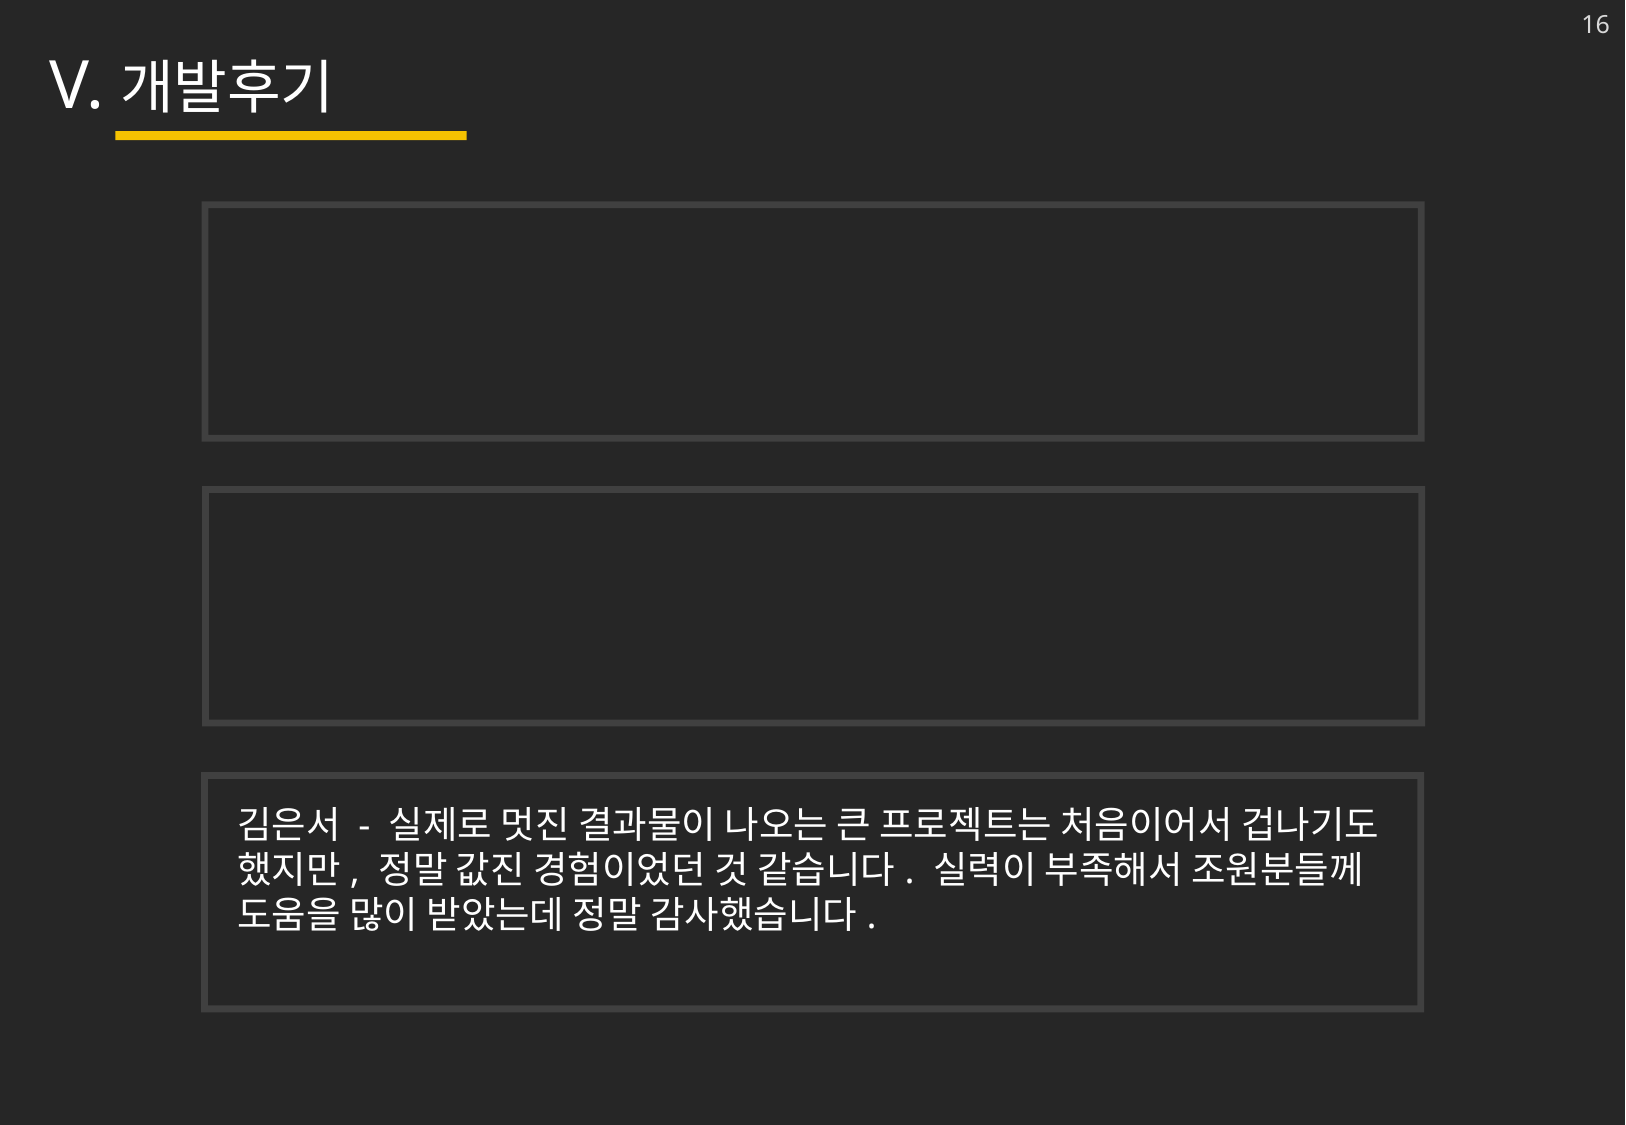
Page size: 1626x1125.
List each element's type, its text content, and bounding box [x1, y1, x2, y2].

text_box 김은서 - 실제로 멋진 결과물이 나오는 큰 프로젝트는 처음이어서 겁나기도 했지만, 정말 값진 경험이었던 것 같습니다. 실력이 부족해서 조원분들께 도움을 많이 받았는데 정말 감사했습니다. [222, 793, 1404, 945]
text_box [113, 130, 469, 142]
text_box V.개발후기 [34, 34, 537, 130]
text_box [200, 199, 1427, 444]
text_box [199, 770, 1426, 1014]
text_box [200, 484, 1427, 728]
slide_number 12 [1207, 0, 1625, 56]
